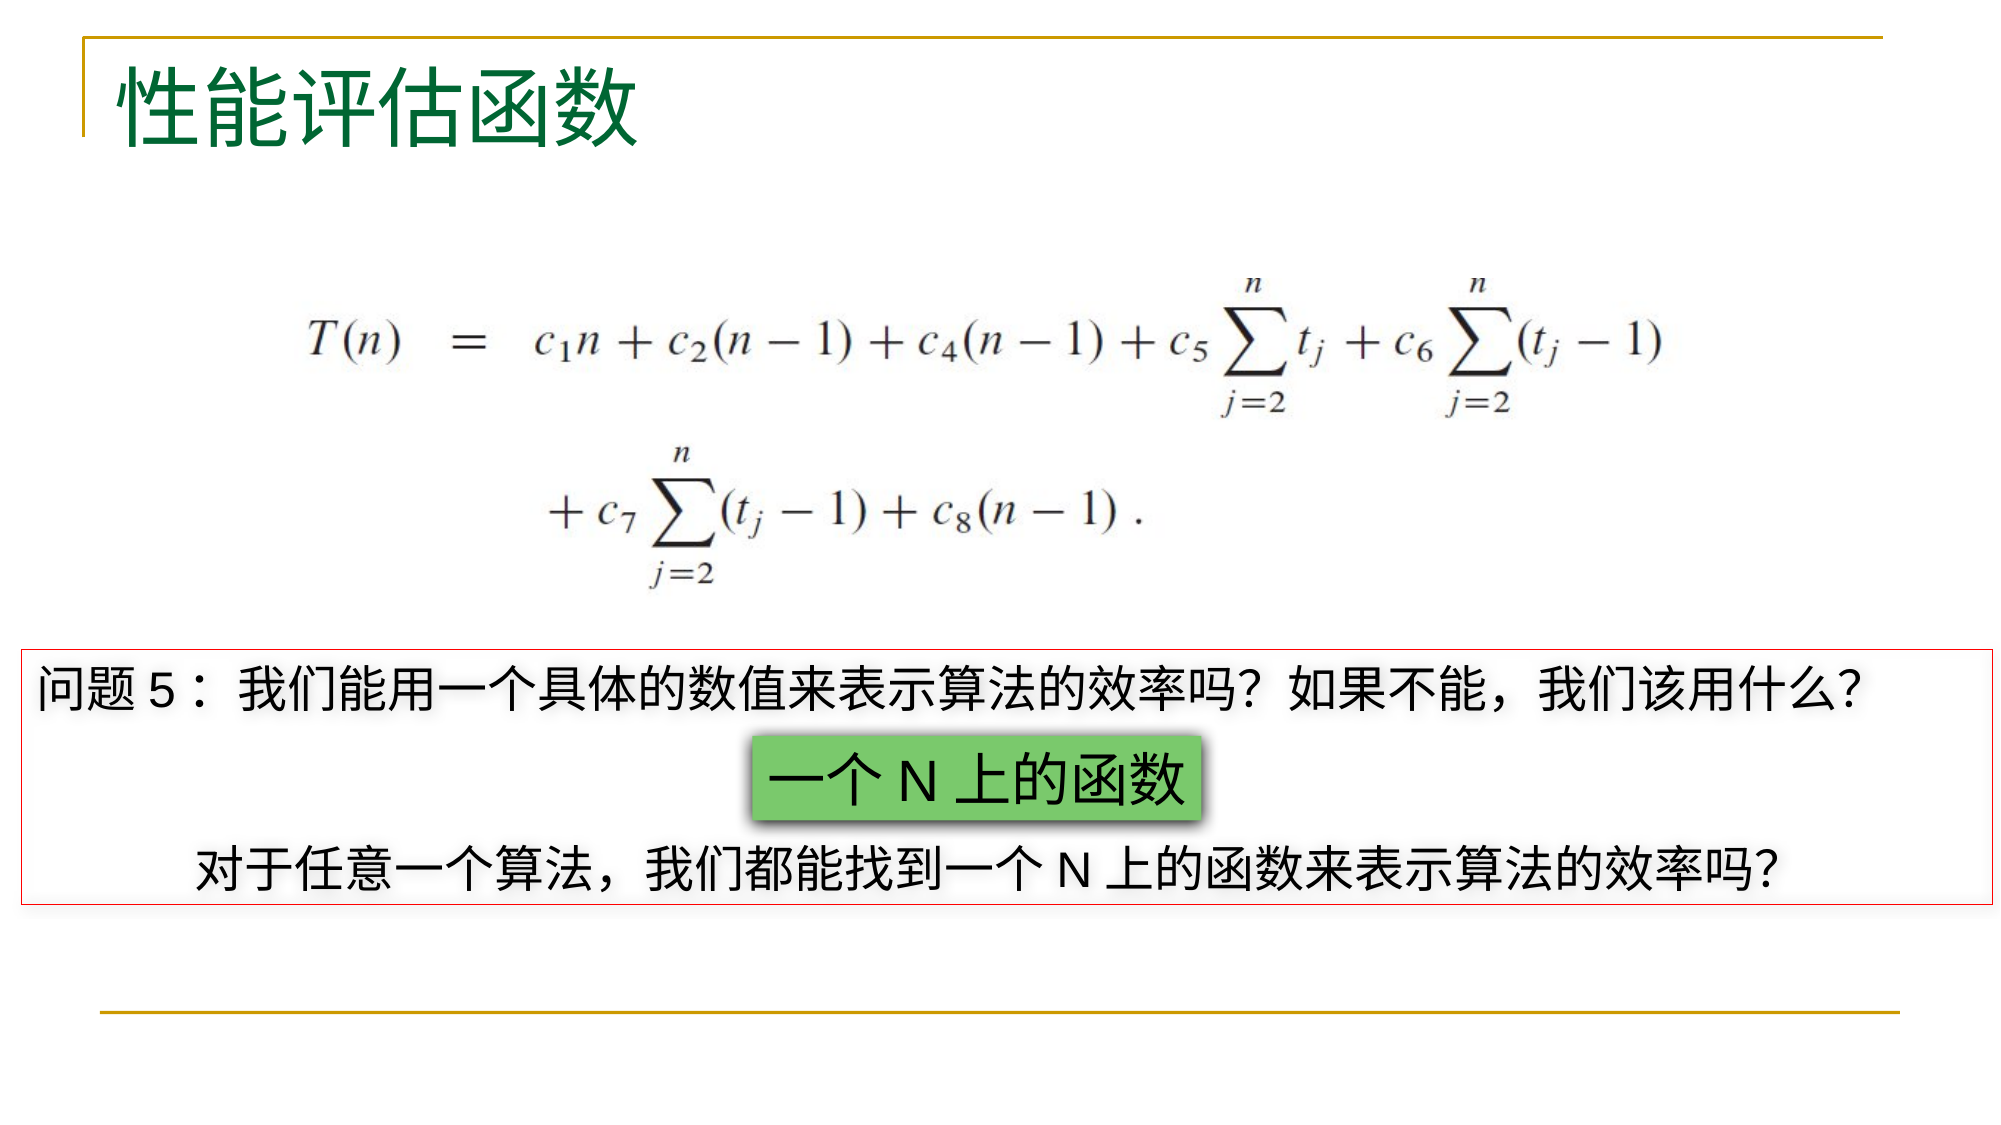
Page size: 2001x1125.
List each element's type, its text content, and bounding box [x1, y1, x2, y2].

text_box 一个N上的函数 [752, 735, 1202, 821]
title 性能评估函数 [99, 45, 1900, 233]
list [271, 278, 1729, 604]
text_box 问题5：我们能用一个具体的数值来表示算法的效率吗？如果不能，我们该用什么？ 对于任意一个算法，我们都能找到一个N上的函数来表示算法的效率吗？ [21, 649, 1993, 905]
